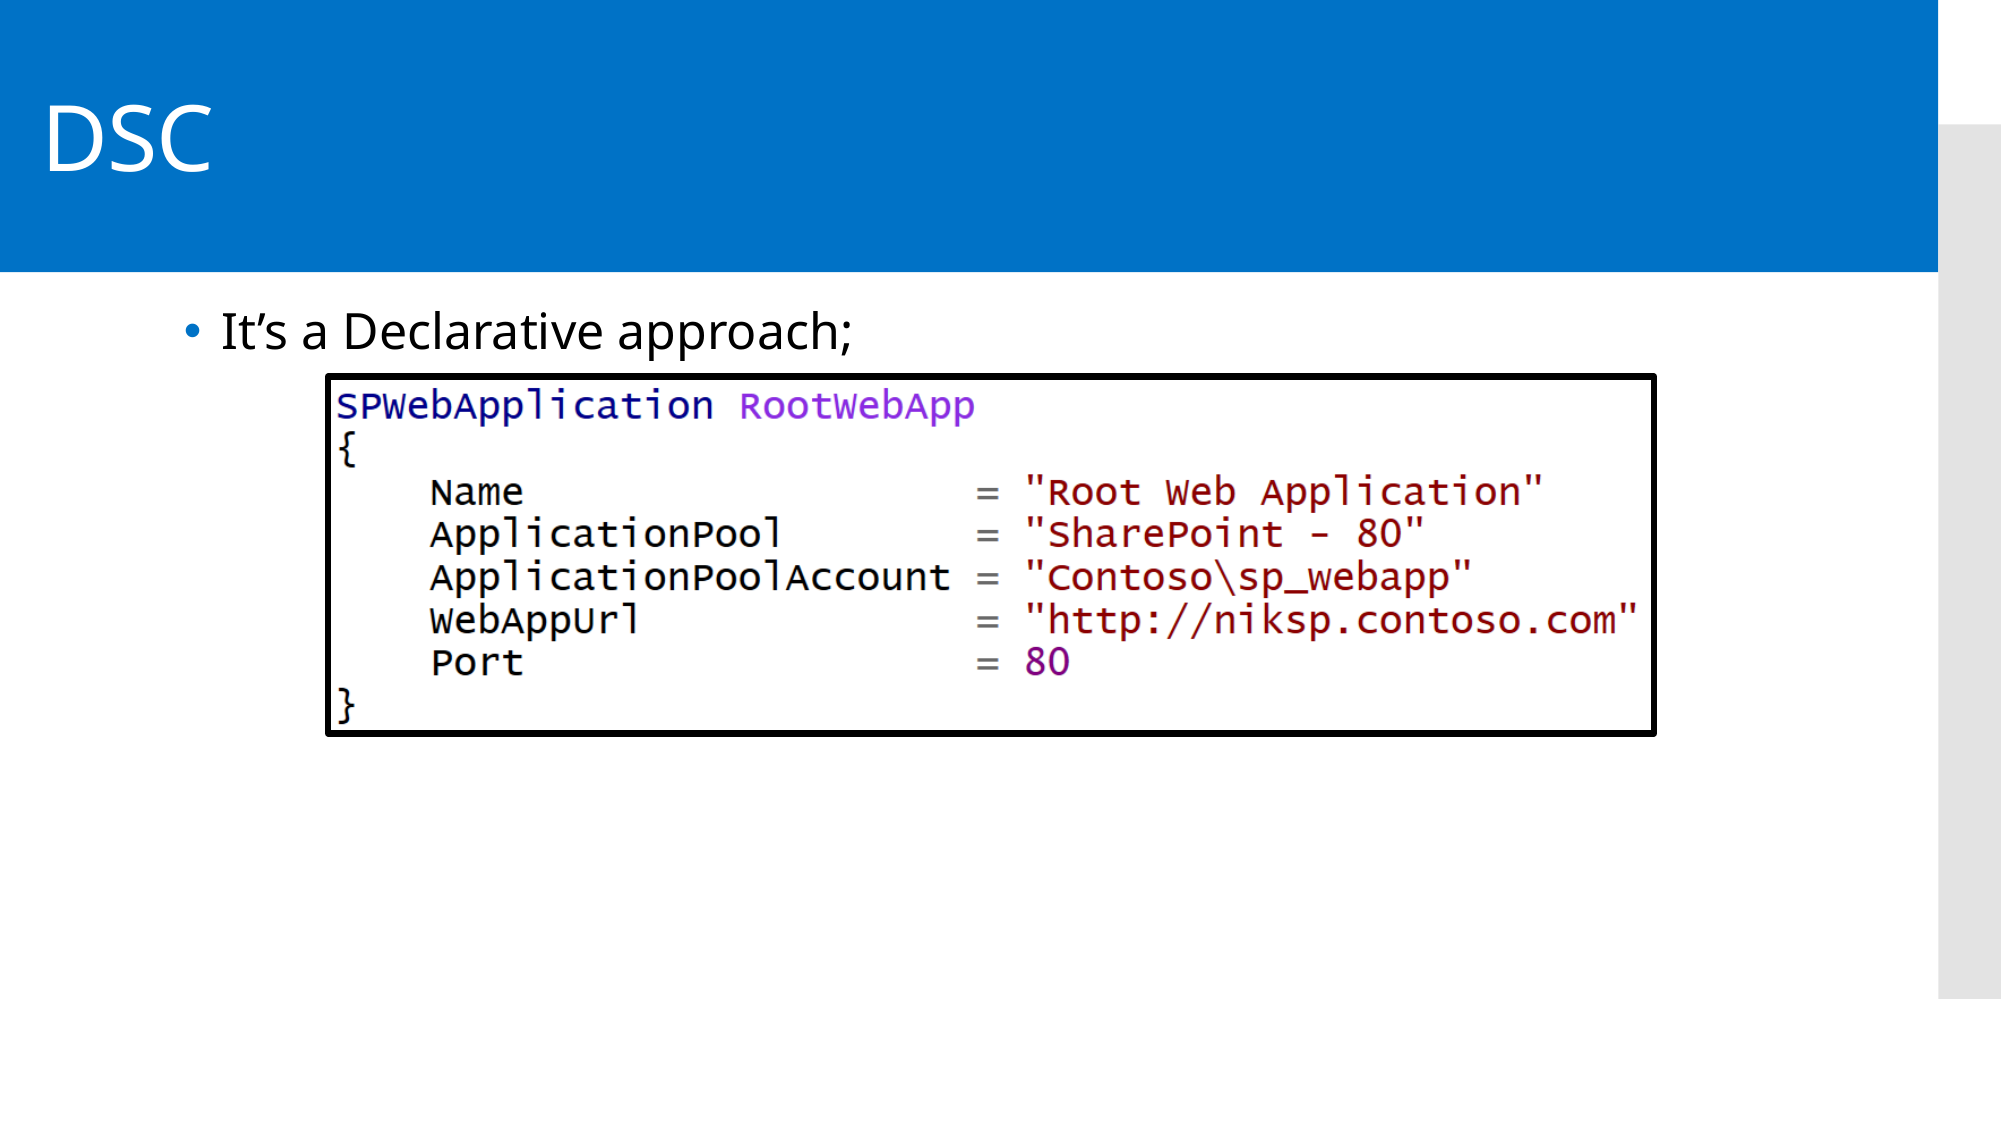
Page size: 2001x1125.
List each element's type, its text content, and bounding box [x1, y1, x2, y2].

title DSC [26, 26, 1870, 257]
picture [330, 379, 1652, 731]
list It’s a Declarative approach; [150, 299, 1870, 998]
